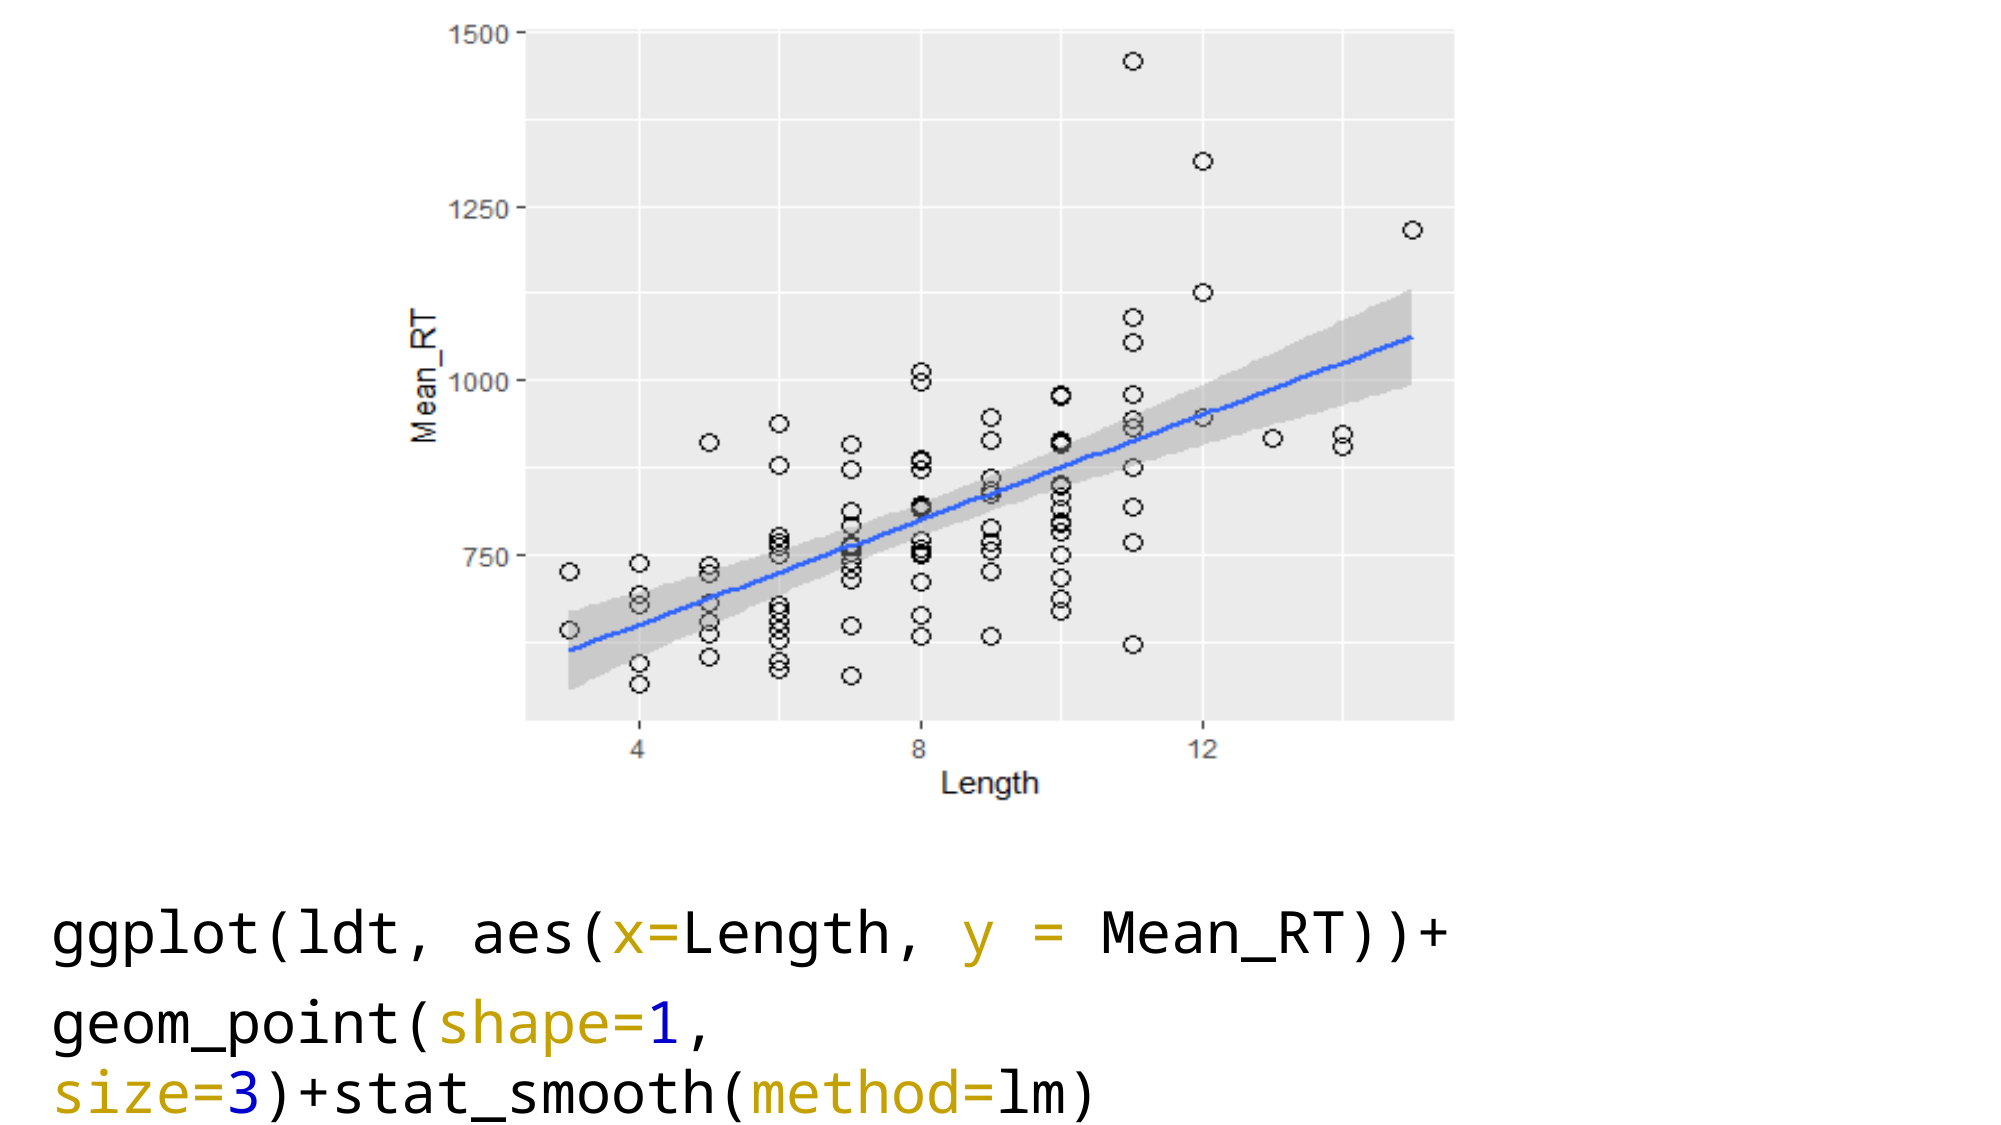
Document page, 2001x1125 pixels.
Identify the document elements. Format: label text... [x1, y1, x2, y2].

text_box ggplot(ldt, aes(x=Length, y = Mean_RT))+ geom_point(shape=1, size=3)+stat_smooth(method=lm) [36, 887, 1762, 1125]
picture [391, 15, 1473, 815]
